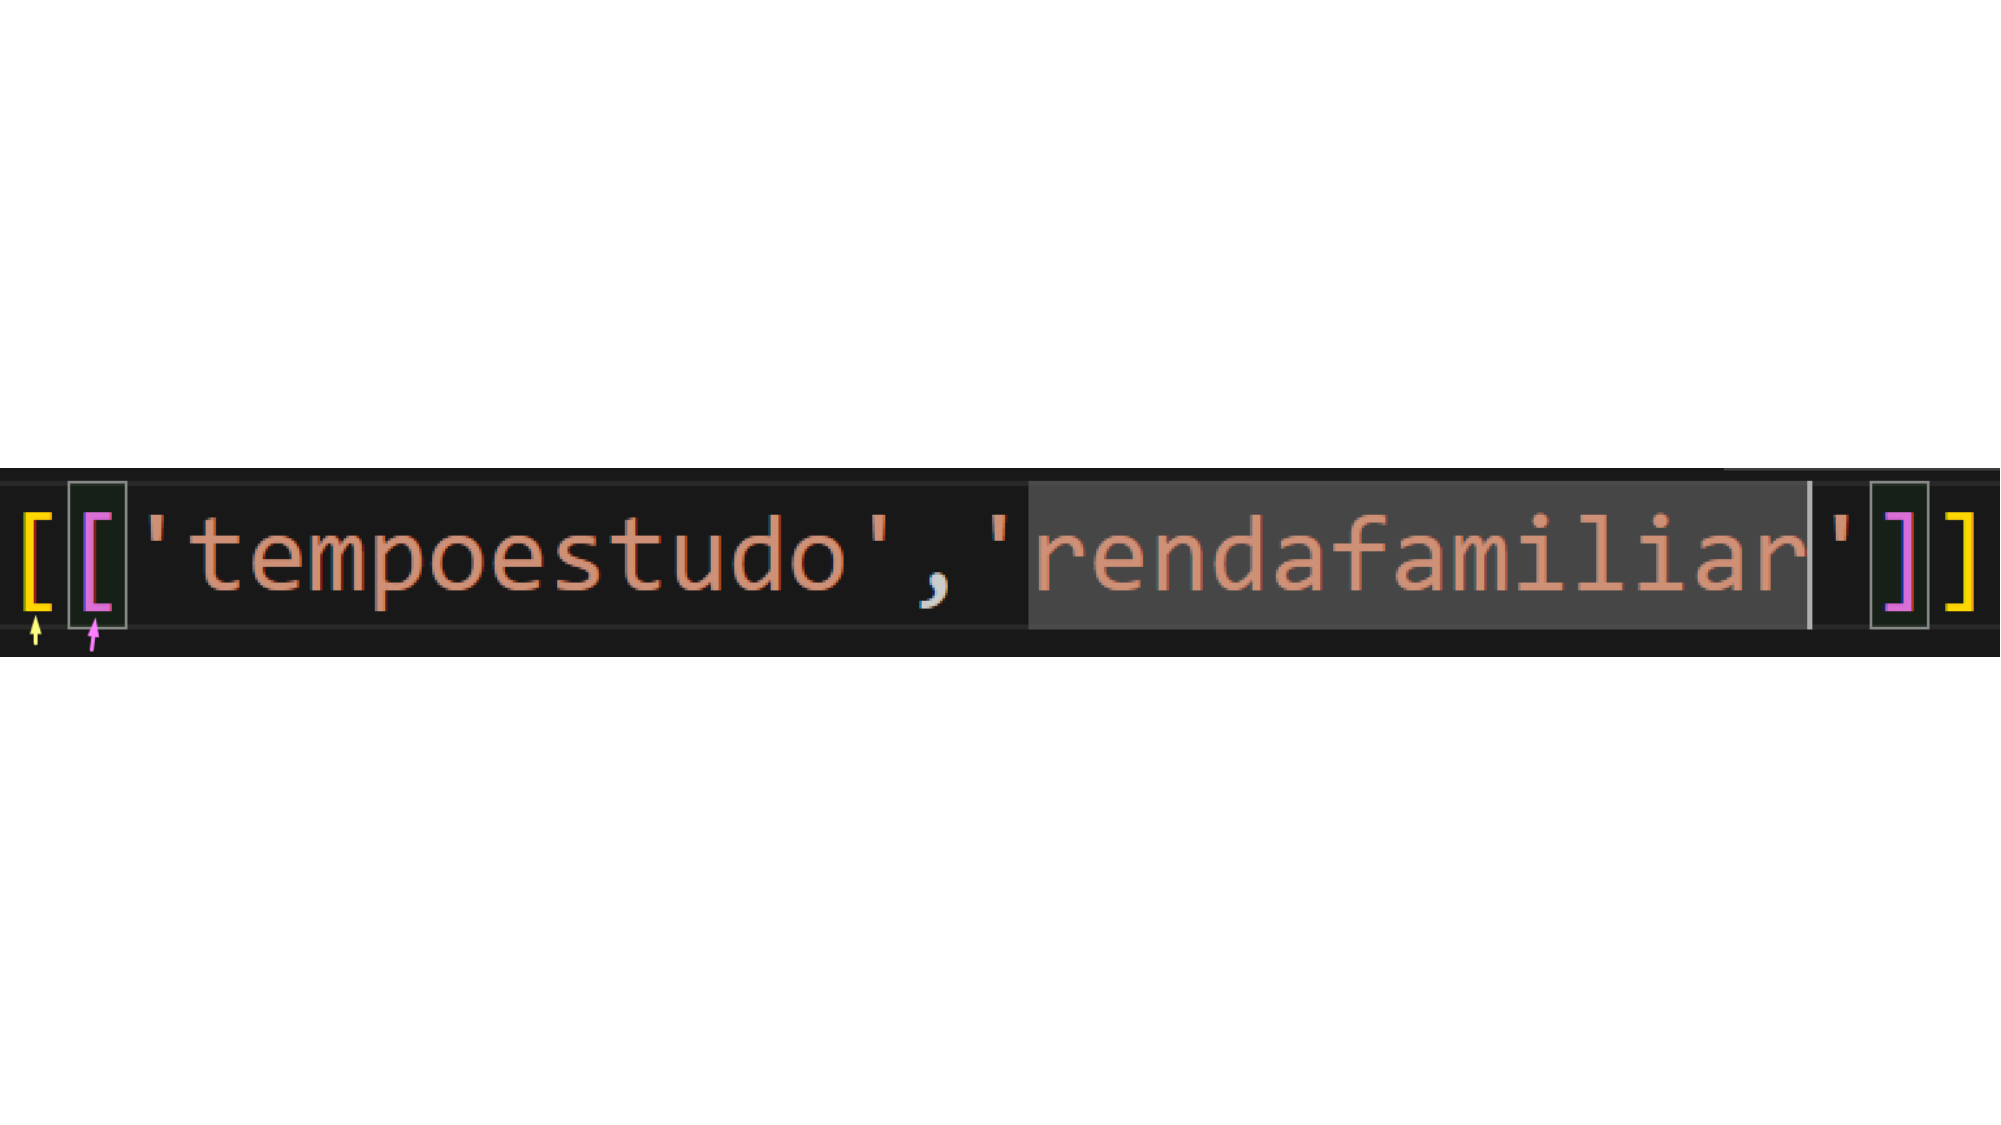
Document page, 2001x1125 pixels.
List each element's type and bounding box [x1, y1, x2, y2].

picture [0, 468, 2000, 657]
